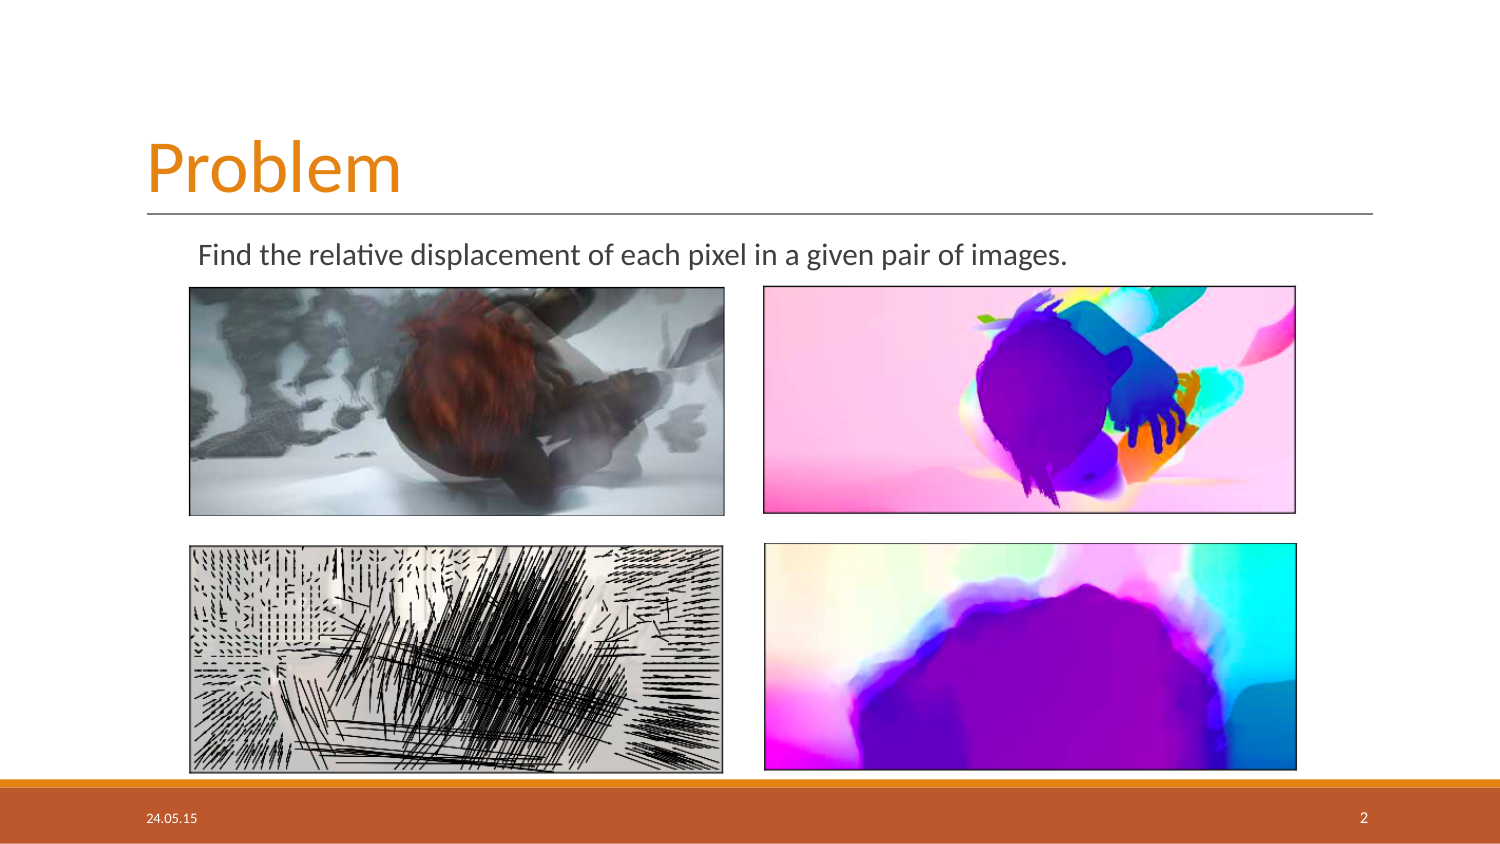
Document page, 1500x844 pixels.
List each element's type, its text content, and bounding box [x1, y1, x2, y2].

picture [761, 543, 1299, 772]
picture [188, 285, 725, 516]
picture [761, 285, 1299, 517]
list Find the relative displacement of each pixel in a given pair of images. [187, 232, 1426, 728]
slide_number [135, 794, 440, 840]
title Problem [135, 35, 1373, 214]
slide_number ‹#› [1218, 794, 1380, 840]
picture [187, 543, 726, 776]
